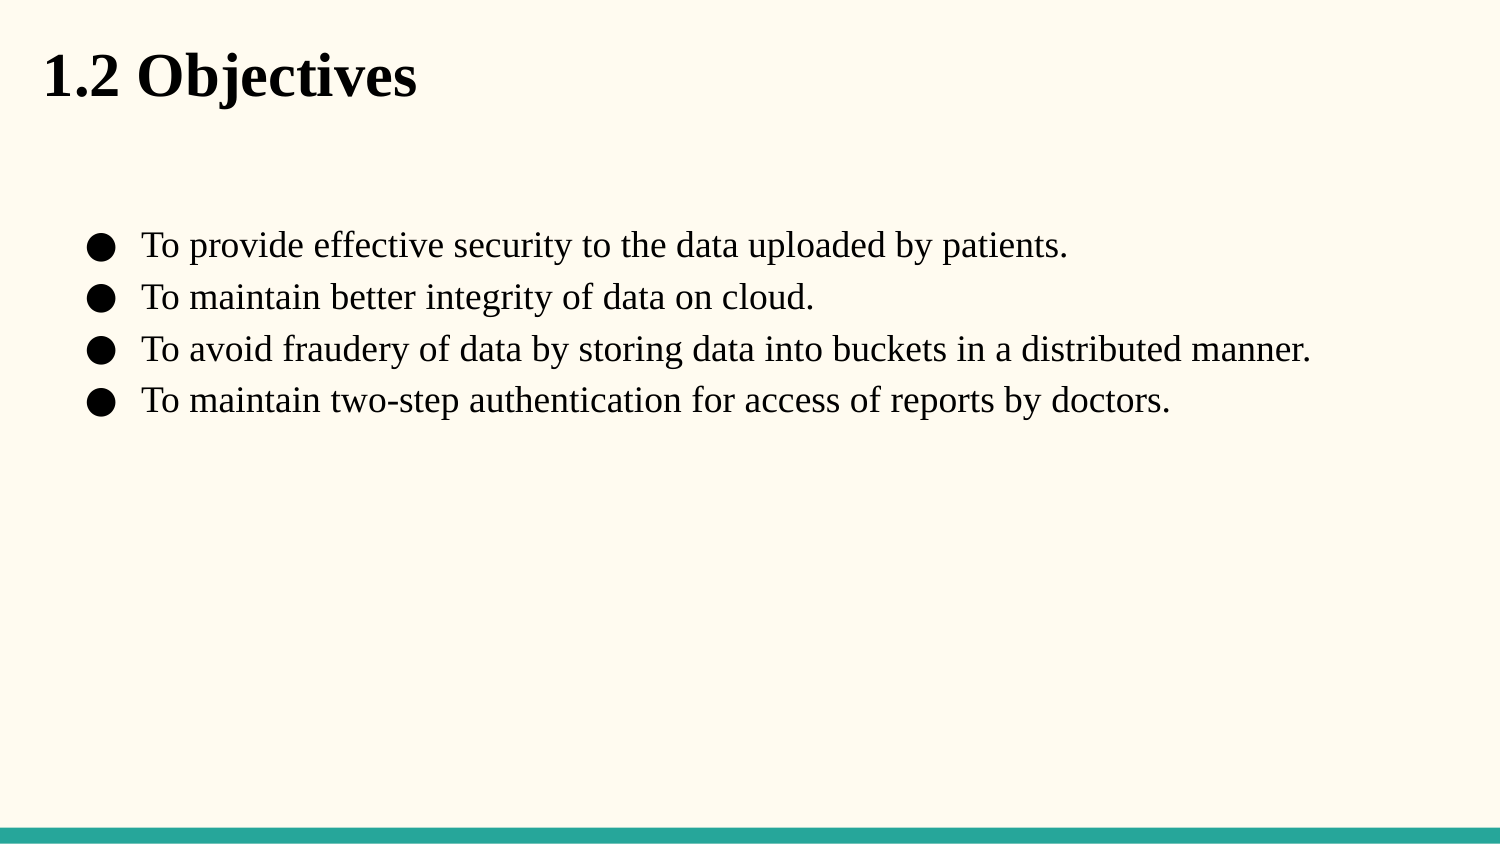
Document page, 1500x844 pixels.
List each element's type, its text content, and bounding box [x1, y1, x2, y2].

title 1.2 Objectives [27, 19, 1449, 174]
list To provide effective security to the data uploaded by patients. To maintain better integrity of data on cloud. To avoid fraudery of data by storing data into buckets in a distributed manner. To maintain two-step authentication for access of reports by doctors. [51, 153, 1449, 750]
